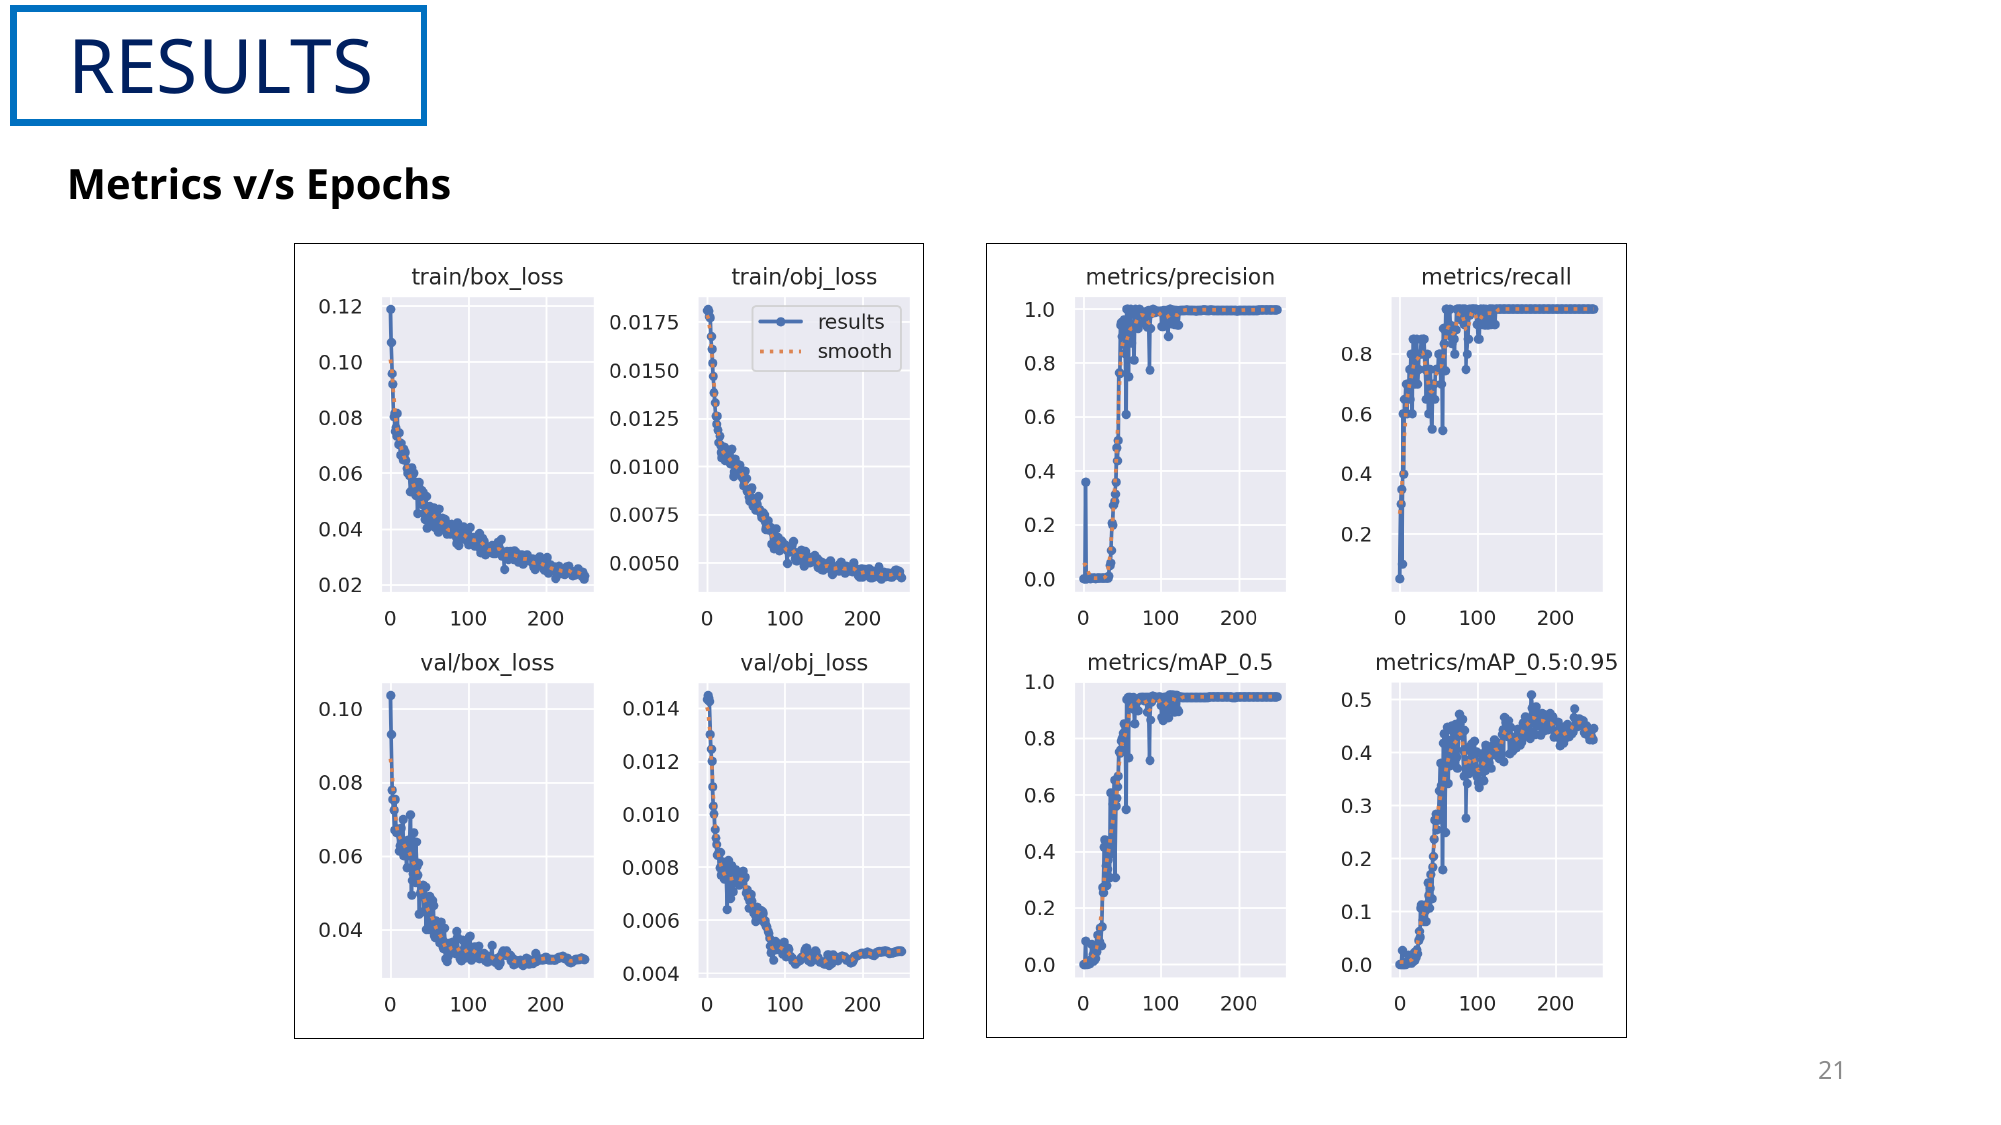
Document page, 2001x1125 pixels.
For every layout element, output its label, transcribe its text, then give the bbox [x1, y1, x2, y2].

text_box Metrics v/s Epochs [41, 150, 870, 216]
text_box [12, 7, 425, 124]
slide_number 21 [1411, 1041, 1862, 1102]
picture [294, 243, 924, 1039]
picture [986, 243, 1627, 1038]
text_box RESULTS [425, 11, 434, 117]
